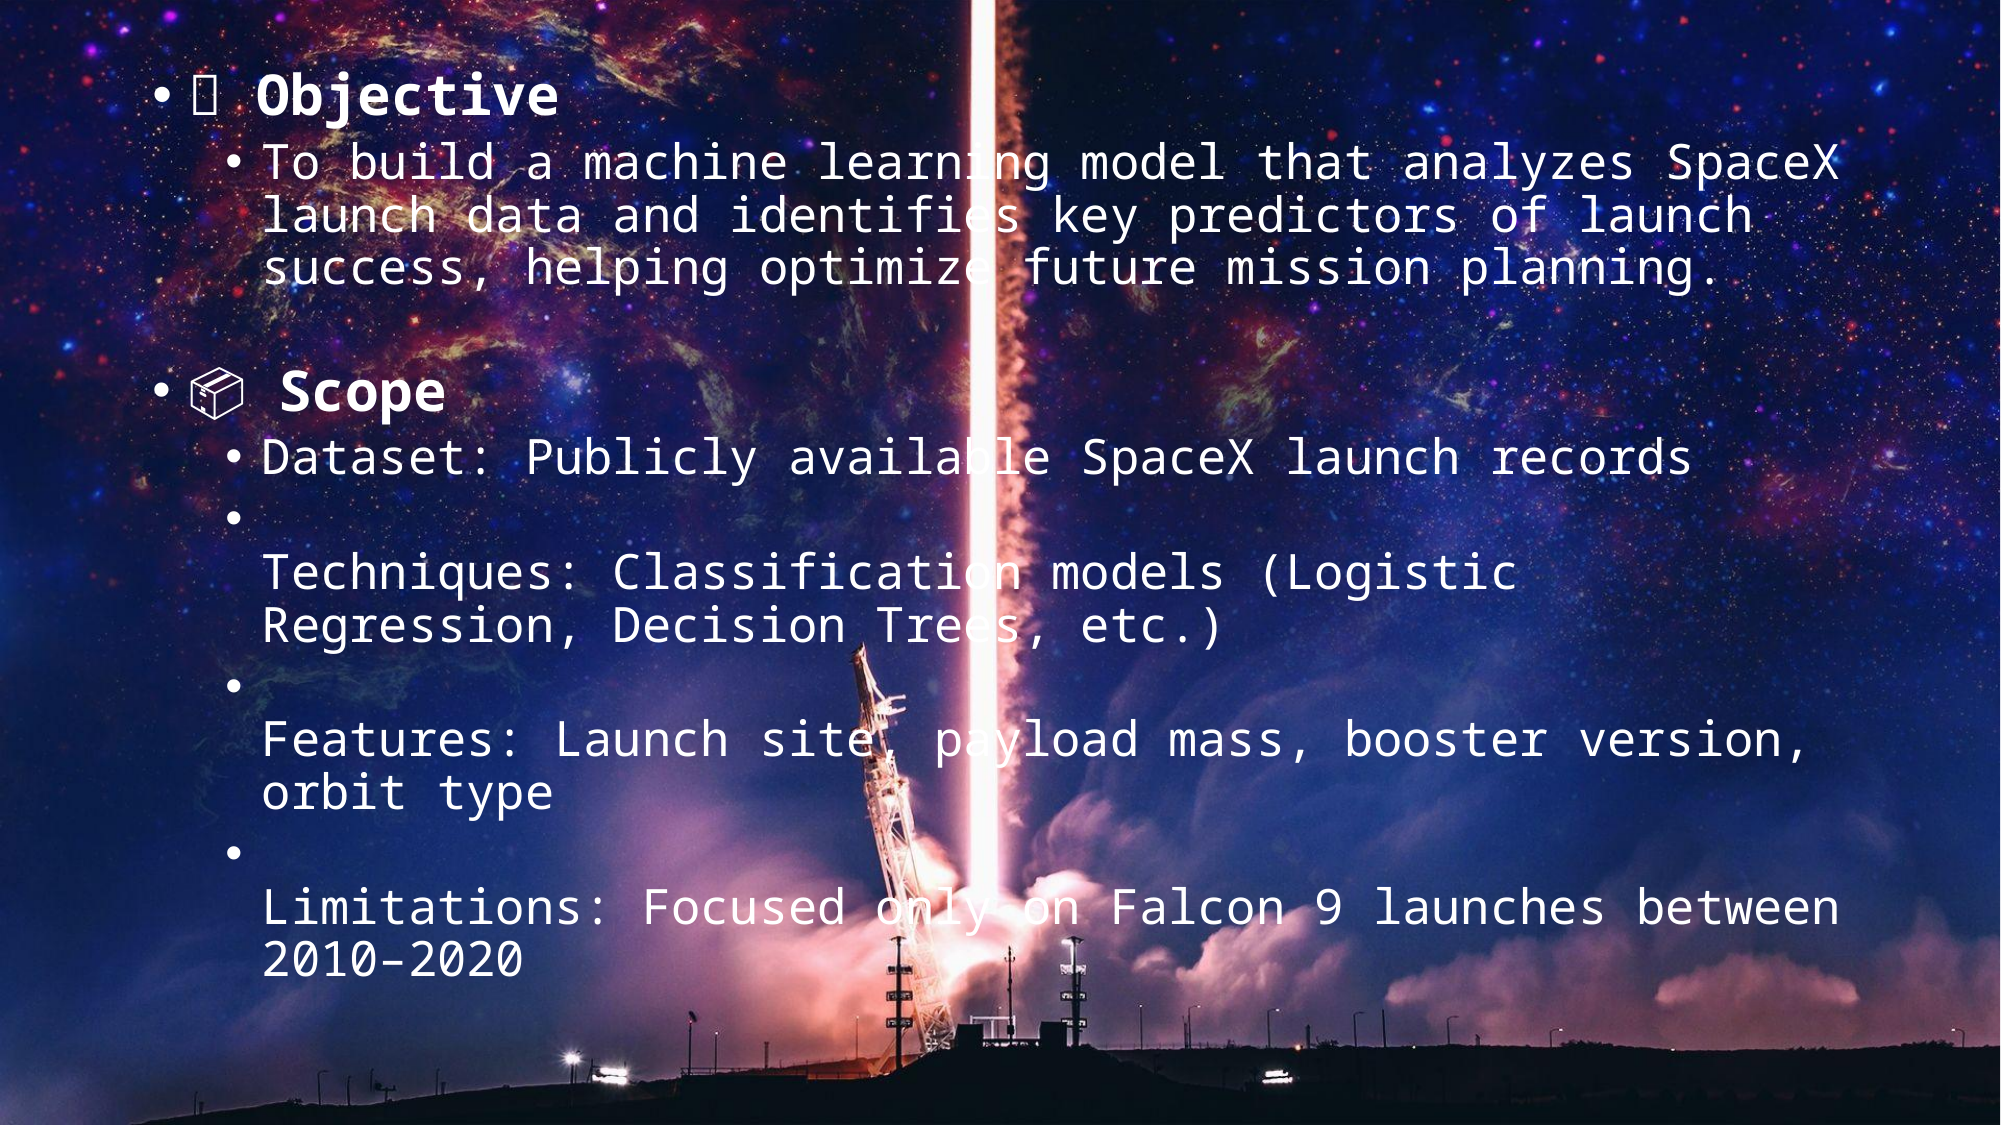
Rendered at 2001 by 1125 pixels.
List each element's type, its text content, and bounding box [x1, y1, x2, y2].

list 🎯 Objective To build a machine learning model that analyzes SpaceX launch data and identifies key predictors of launch success, helping optimize future mission planning. 📦 Scope Dataset: Publicly available SpaceX launch records Techniques: Classification models (Logistic Regression, Decision Trees, etc.) Features: Launch site, payload mass, booster version, orbit type Limitations: Focused only on Falcon 9 launches between 2010–2020 [137, 59, 1863, 1014]
picture [0, 0, 2001, 1125]
